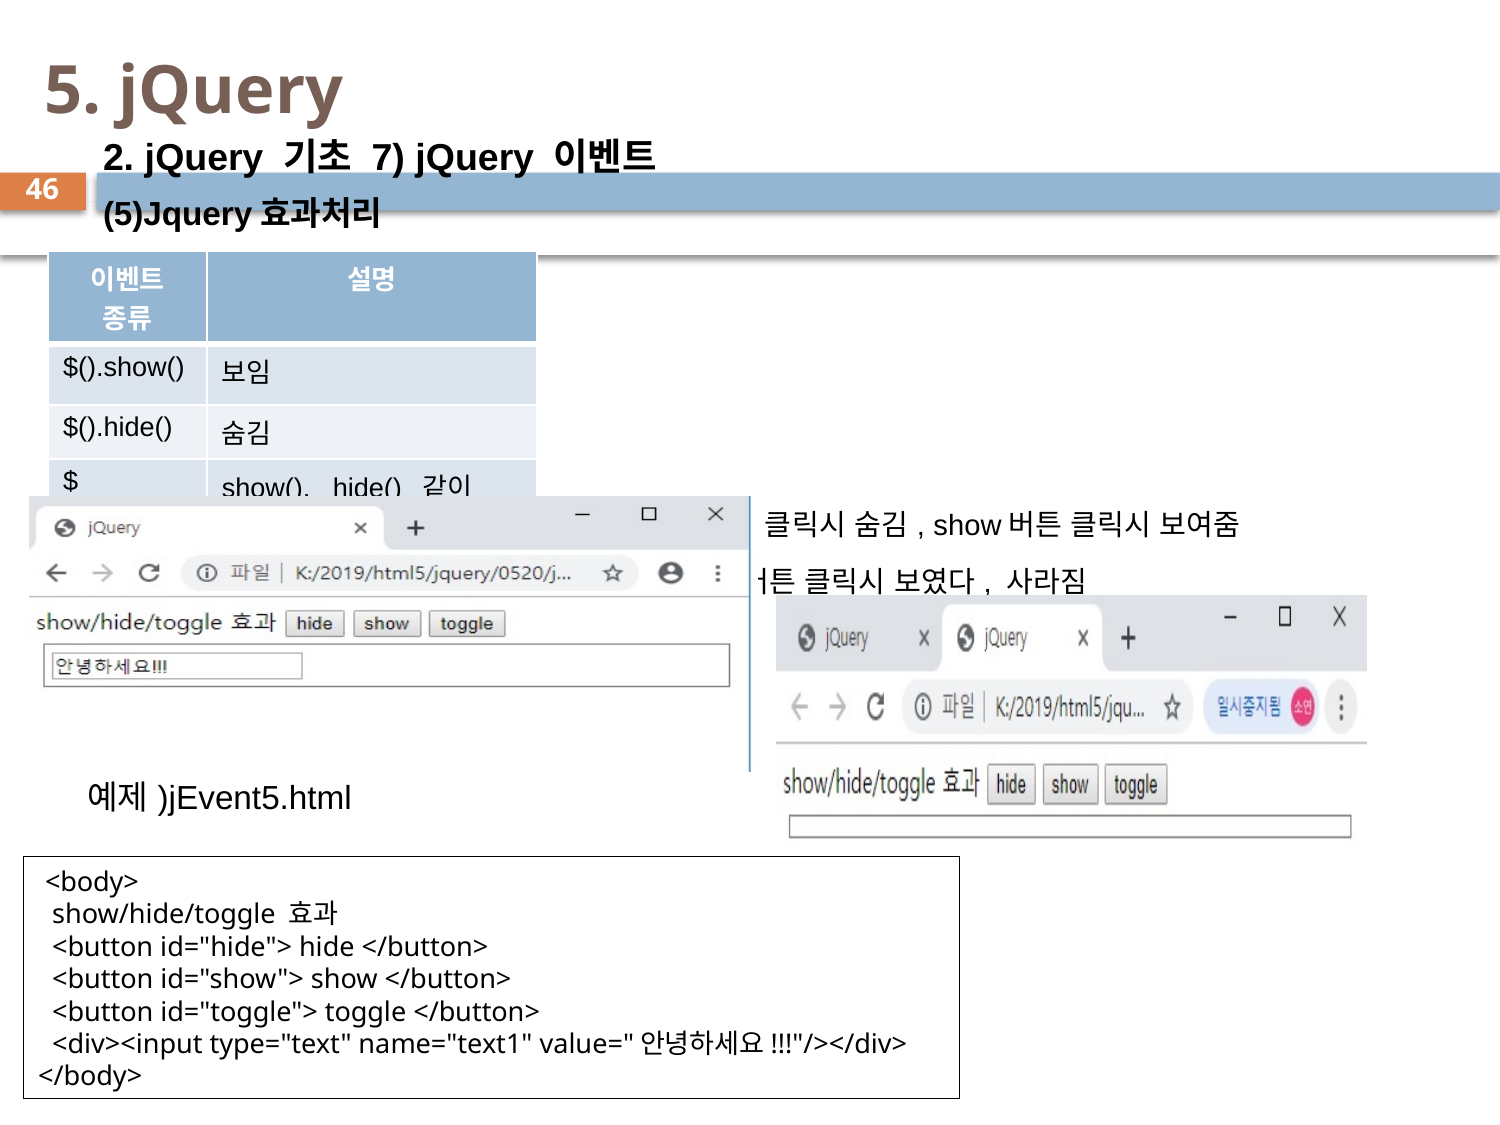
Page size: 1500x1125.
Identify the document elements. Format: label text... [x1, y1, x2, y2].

text_box 2. jQuery 기초 7) jQuery 이벤트 (5)Jquery효과처리 [88, 125, 1258, 244]
text_box <body> show/hide/toggle 효과 <button id="hide"> hide </button> <button id="show"> show </button> <button id="toggle"> toggle </button> <div><input type="text" name="text1" value="안녕하세요!!!"/></div> </body> [23, 856, 960, 1099]
text_box hide 버튼 클릭시 숨김, show버튼 클릭시 보여줌 toggle버튼 클릭시 보였다, 사라짐 예제)jEvent5.html [72, 494, 1471, 1029]
title 5. jQuery [29, 30, 1367, 143]
table_cell show(), hide() 같이 [208, 460, 536, 494]
table_header 이벤트 종류 [49, 252, 206, 341]
slide_number 46 [0, 170, 87, 211]
table_header 설명 [208, 252, 536, 341]
table_cell 숨김 [208, 406, 536, 458]
table_cell $().hide() [49, 406, 206, 458]
table_cell 보임 [208, 347, 536, 404]
picture [29, 496, 759, 773]
table_cell $().show() [49, 347, 206, 404]
table_cell $().toggle() [49, 460, 206, 495]
picture [776, 595, 1368, 879]
